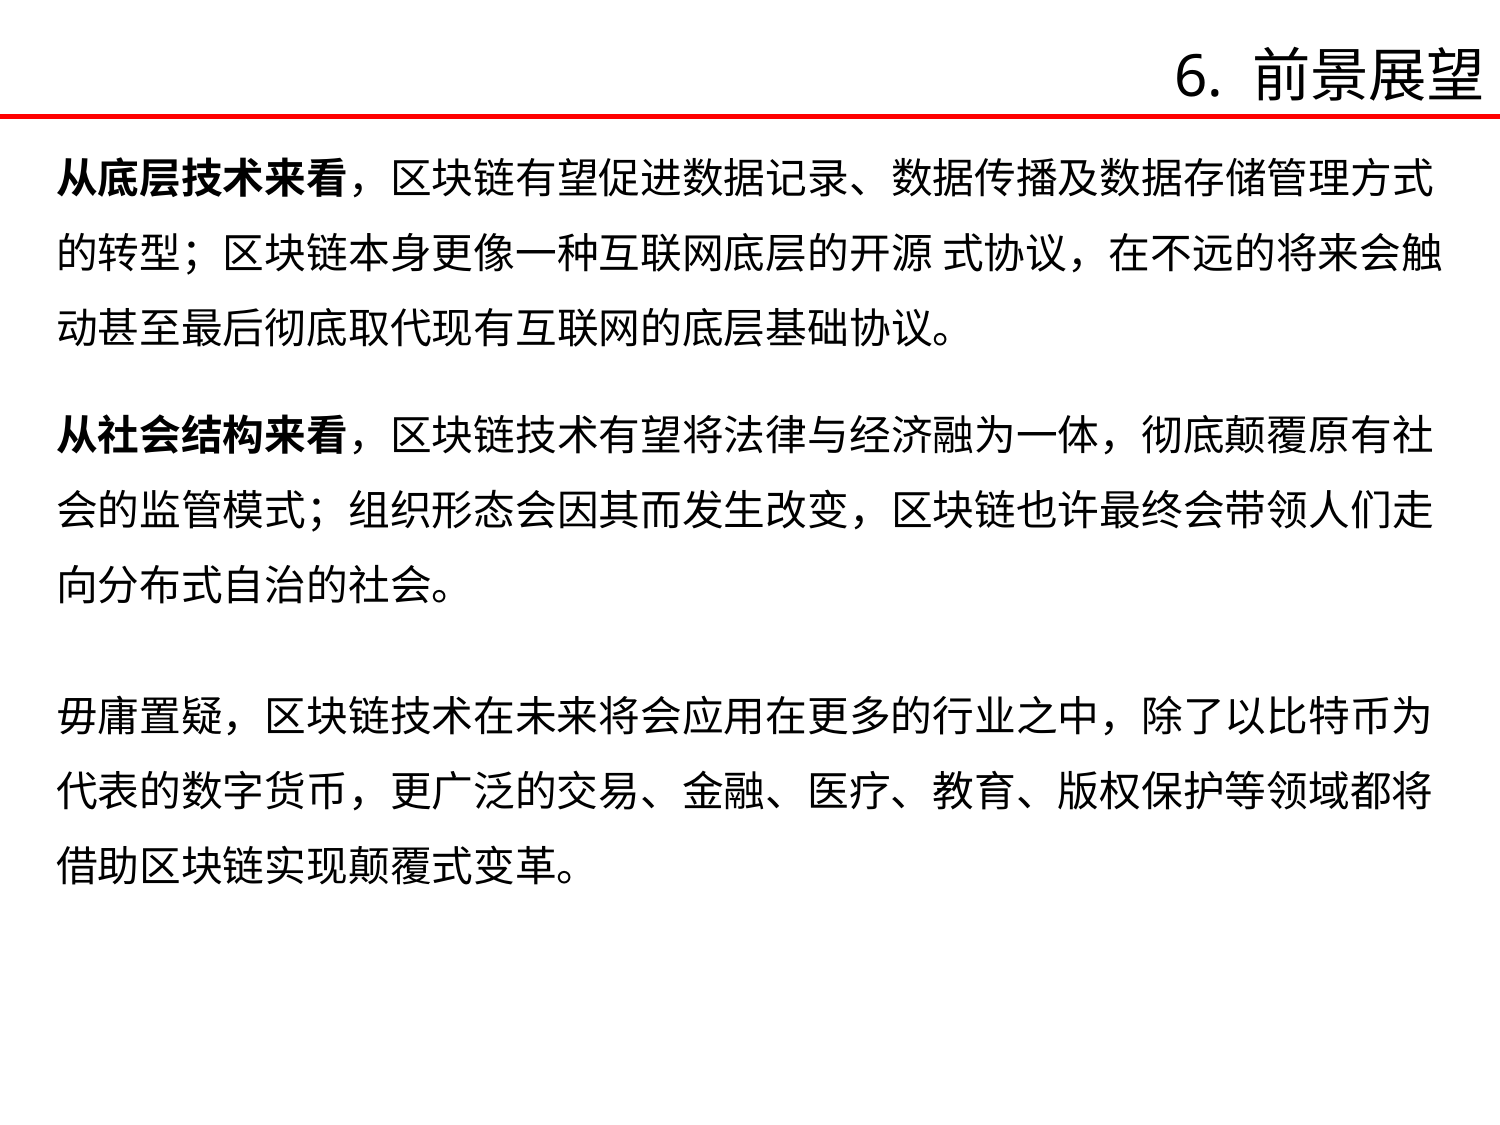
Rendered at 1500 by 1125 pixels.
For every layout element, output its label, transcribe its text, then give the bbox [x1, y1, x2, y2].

text_box 毋庸置疑，区块链技术在未来将会应用在更多的行业之中，除了以比特币为代表的数字货币，更广泛的交易、金融、医疗、教育、版权保护等领域都将借助区块链实现颠覆式变革。 [41, 657, 1459, 897]
text_box 从底层技术来看，区块链有望促进数据记录、数据传播及数据存储管理方式的转型；区块链本身更像一种互联网底层的开源 式协议，在不远的将来会触动甚至最后彻底取代现有互联网的底层基础协议。 [41, 119, 1459, 359]
text_box 6. 前景展望 [679, 31, 1500, 116]
text_box 从社会结构来看，区块链技术有望将法律与经济融为一体，彻底颠覆原有社会的监管模式；组织形态会因其而发生改变，区块链也许最终会带领人们走向分布式自治的社会。 [41, 376, 1459, 617]
